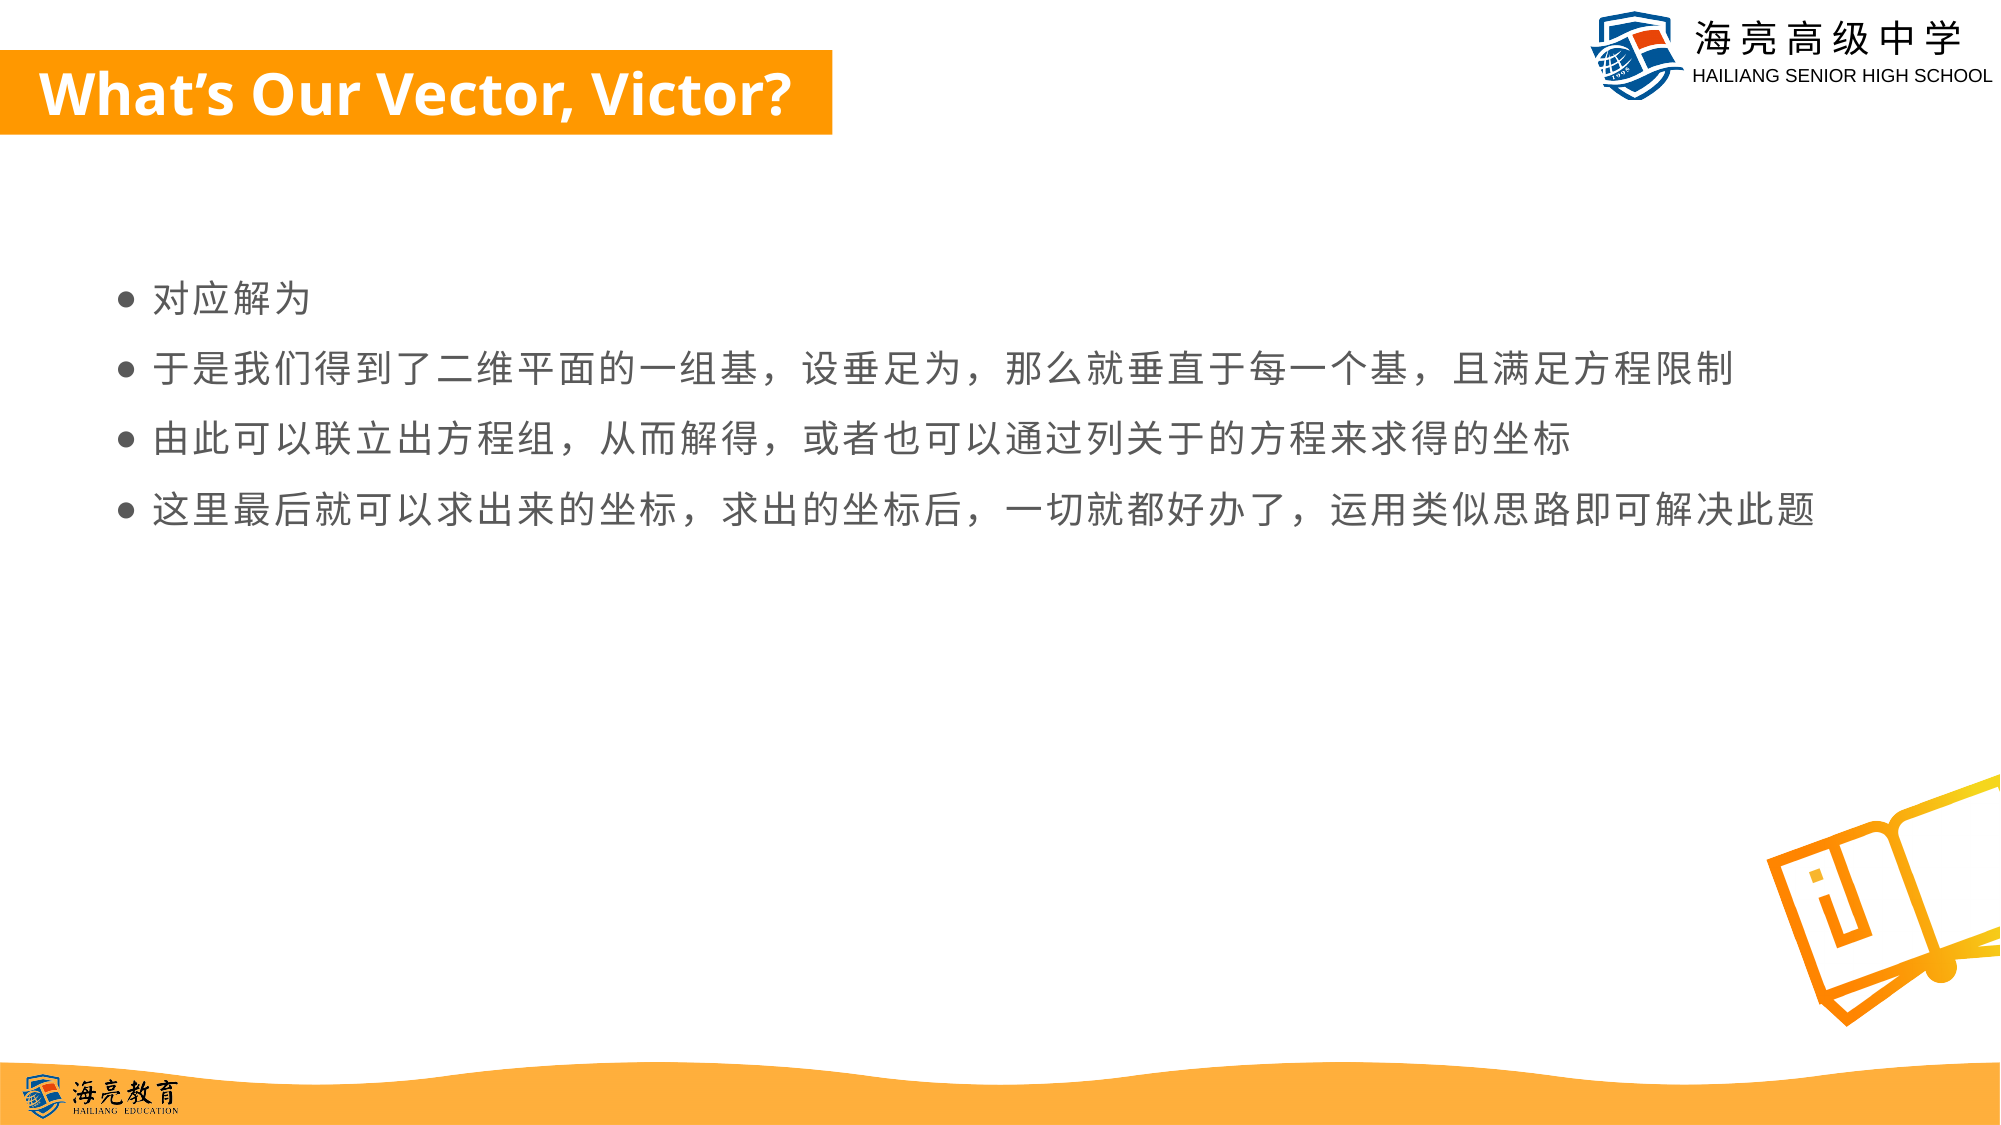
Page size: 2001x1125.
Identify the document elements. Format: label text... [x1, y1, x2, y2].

text_box What’s Our Vector, Victor? [0, 50, 833, 135]
picture [0, 1062, 2000, 1125]
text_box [1590, 7, 2000, 100]
picture [1766, 772, 2000, 1027]
